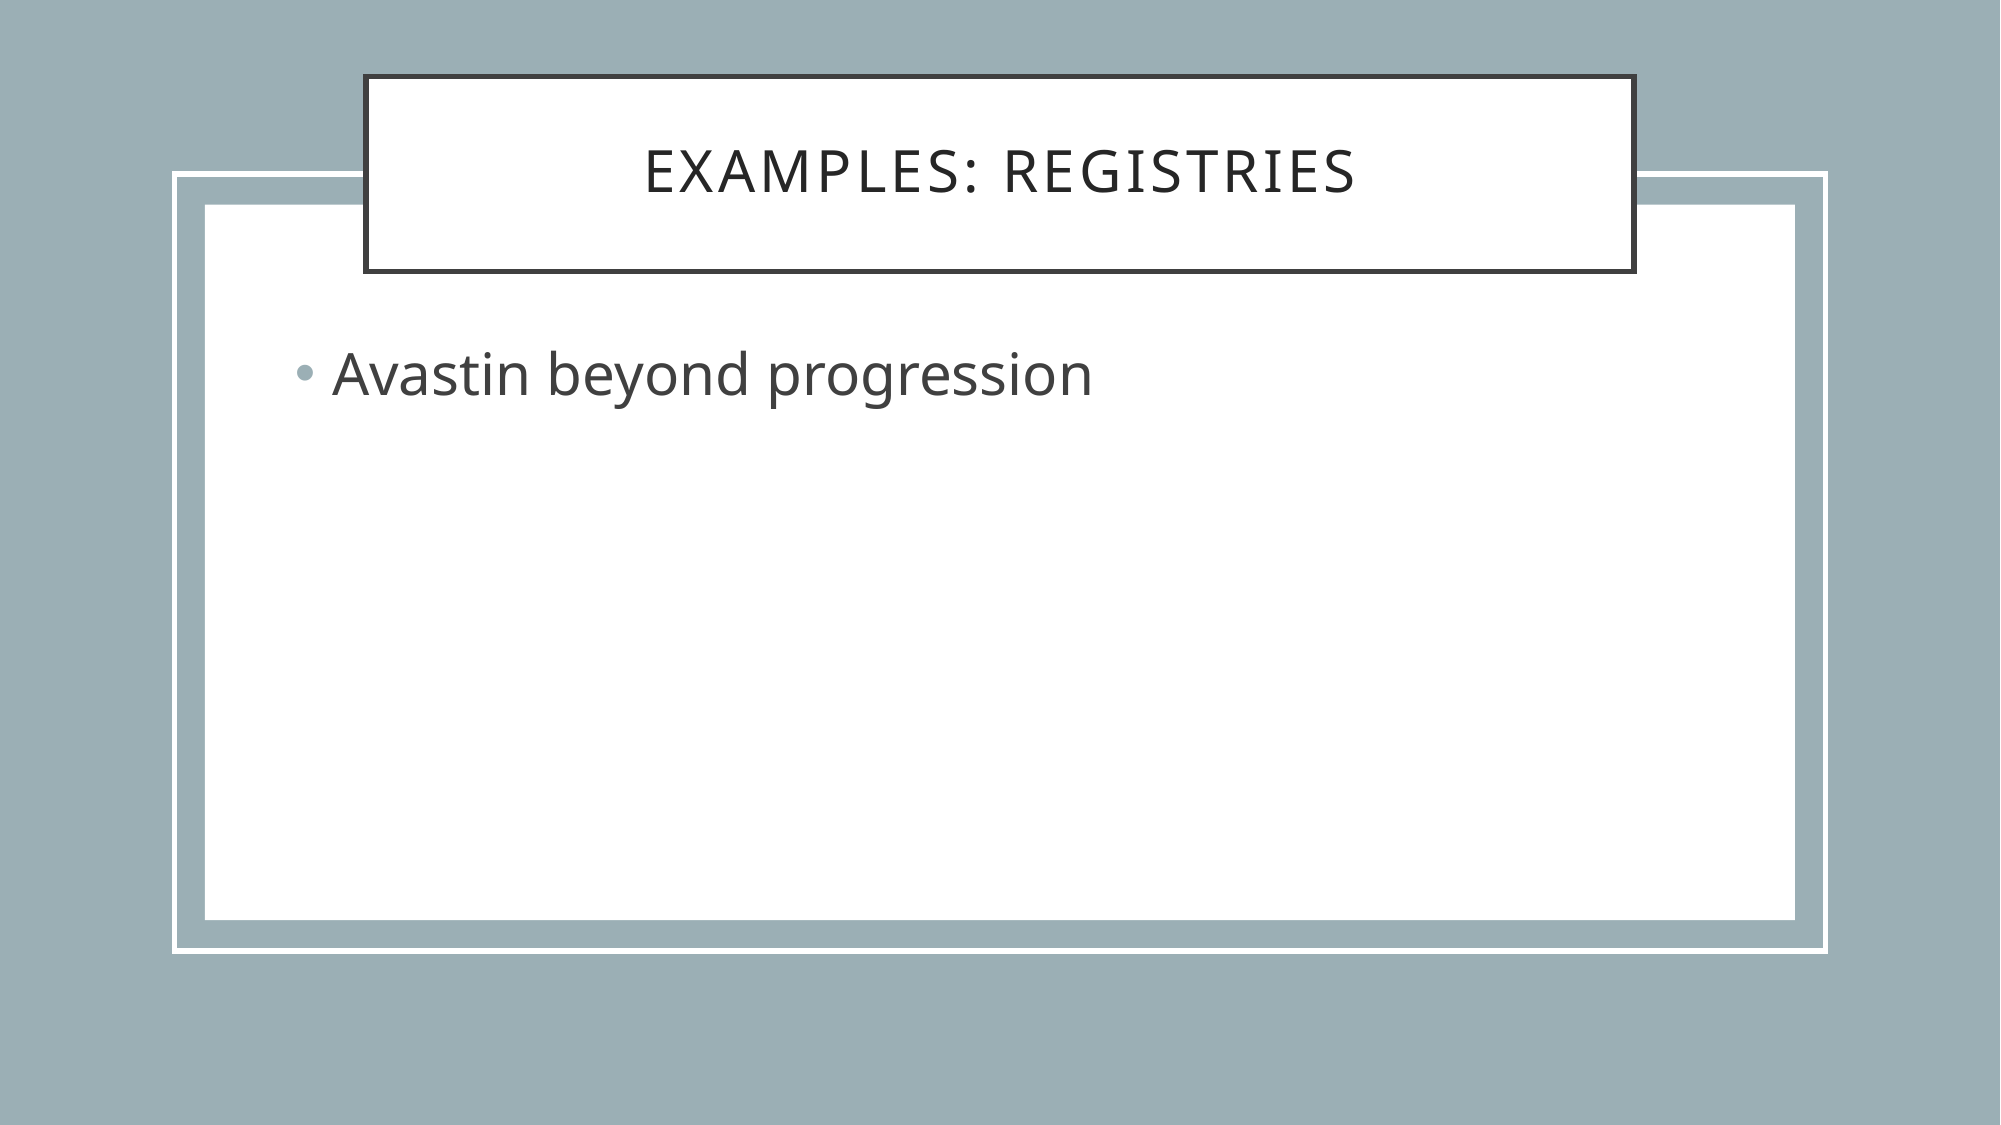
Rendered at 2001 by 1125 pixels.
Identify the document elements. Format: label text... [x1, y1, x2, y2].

text_box [173, 173, 1827, 952]
title Examples: Registries [363, 74, 1637, 274]
list Avastin beyond progression [279, 329, 1721, 849]
text_box [0, 0, 2000, 1125]
